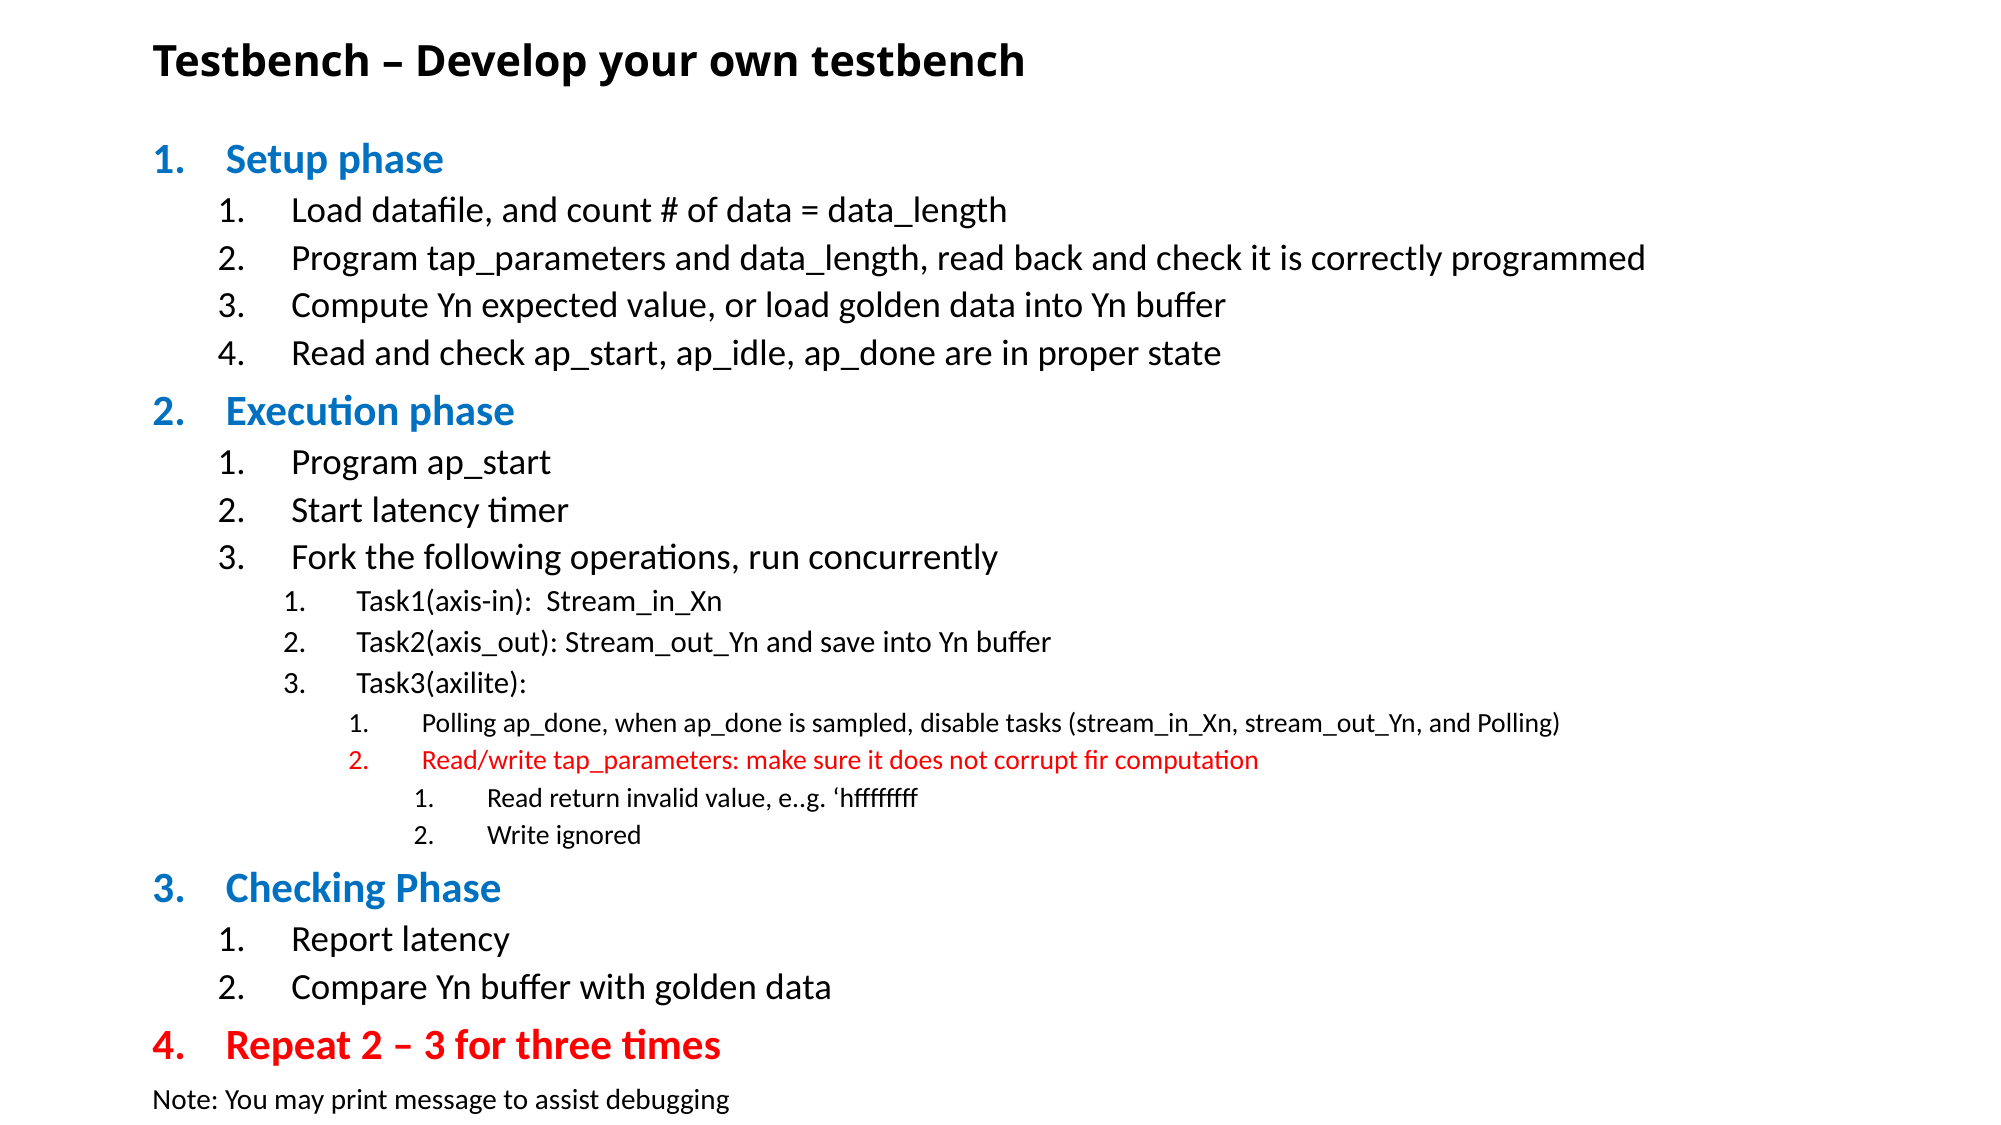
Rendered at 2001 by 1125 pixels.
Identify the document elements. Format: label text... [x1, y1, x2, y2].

title Testbench – Develop your own testbench [137, 31, 1863, 93]
list Setup phase Load datafile, and count # of data = data_length Program tap_parameters and data_length, read back and check it is correctly programmed Compute Yn expected value, or load golden data into Yn buffer Read and check ap_start, ap_idle, ap_done are in proper state Execution phase Program ap_start Start latency timer Fork the following operations, run concurrently Task1(axis-in): Stream_in_Xn Task2(axis_out): Stream_out_Yn and save into Yn buffer Task3(axilite): Polling ap_done, when ap_done is sampled, disable tasks (stream_in_Xn, stream_out_Yn, and Polling) Read/write tap_parameters: make sure it does not corrupt fir computation Read return invalid value, e..g. ‘hffffffff Write ignored Checking Phase Report latency Compare Yn buffer with golden data Repeat 2 – 3 for three times Note: You may print message to assist debugging [137, 128, 1863, 1125]
